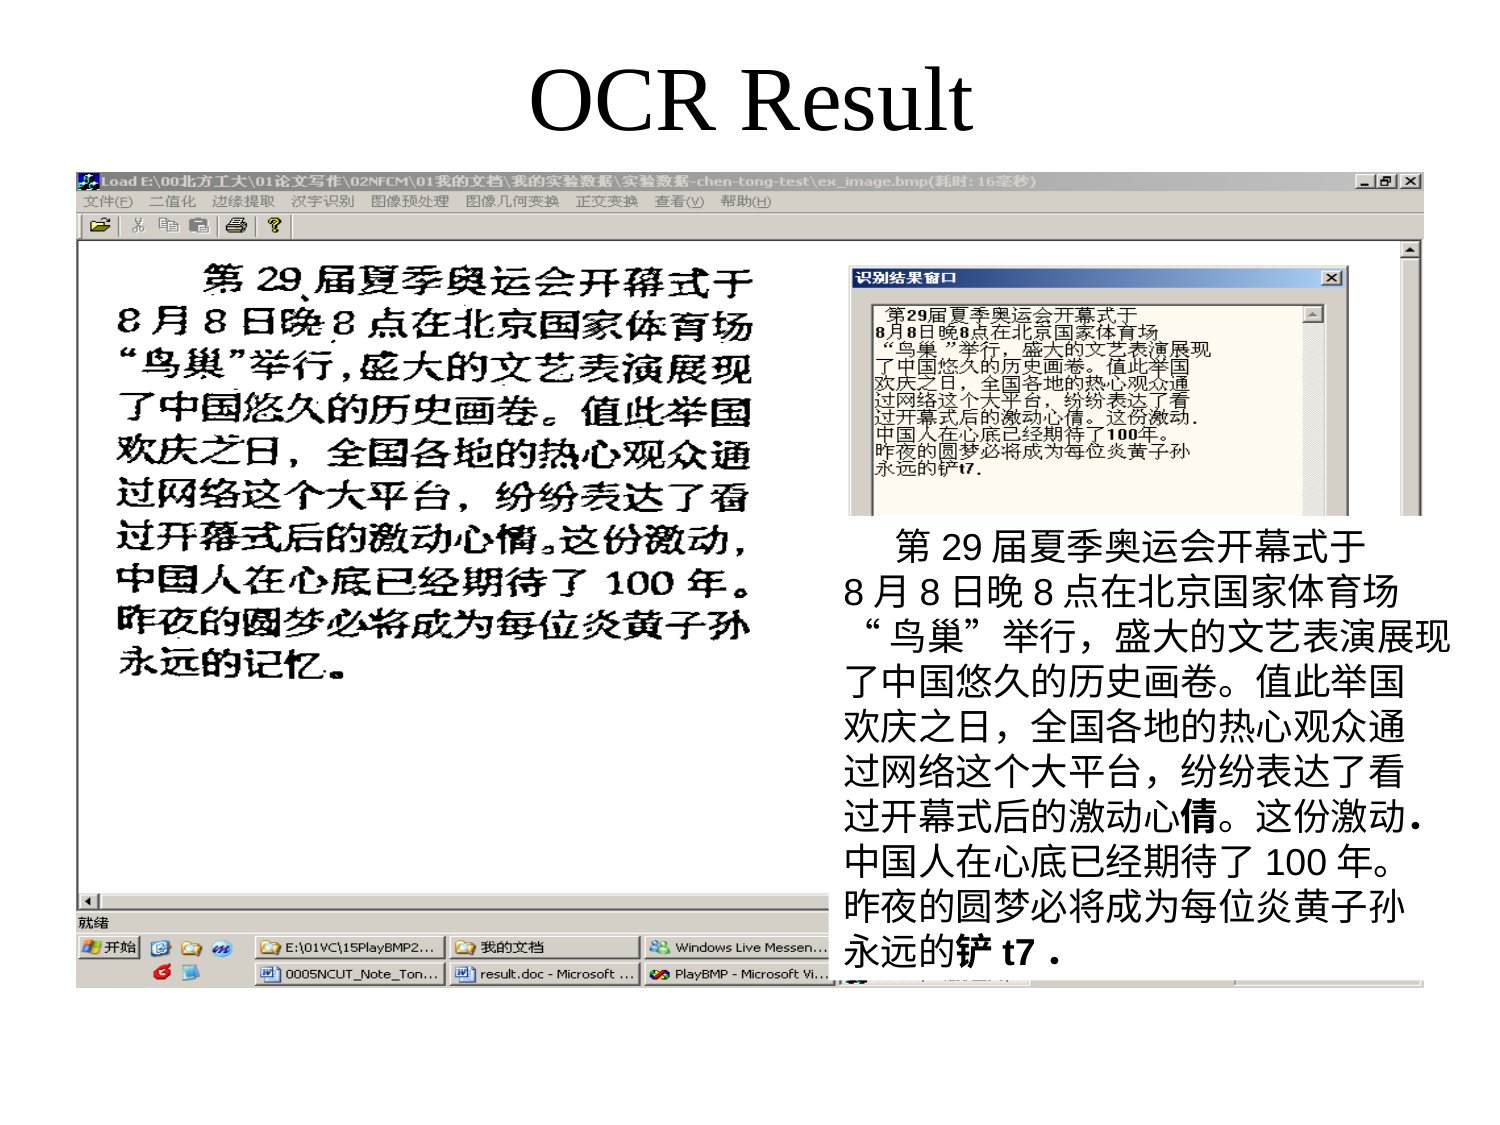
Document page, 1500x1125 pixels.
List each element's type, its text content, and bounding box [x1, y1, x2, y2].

picture [76, 172, 1424, 988]
title OCR Result [76, 0, 1428, 178]
text_box 第29届夏季奥运会开幕式于 8月8日晚8点在北京国家体育场 “鸟巢”举行，盛大的文艺表演展现 了中国悠久的历史画卷。值此举国 欢庆之日，全国各地的热心观众通 过网络这个大平台，纷纷表达了看 过开幕式后的激动心倩。这份激动． 中国人在心底已经期待了100年。 昨夜的圆梦必将成为每位炎黄子孙 永远的铲t7． [1428, 515, 1468, 981]
